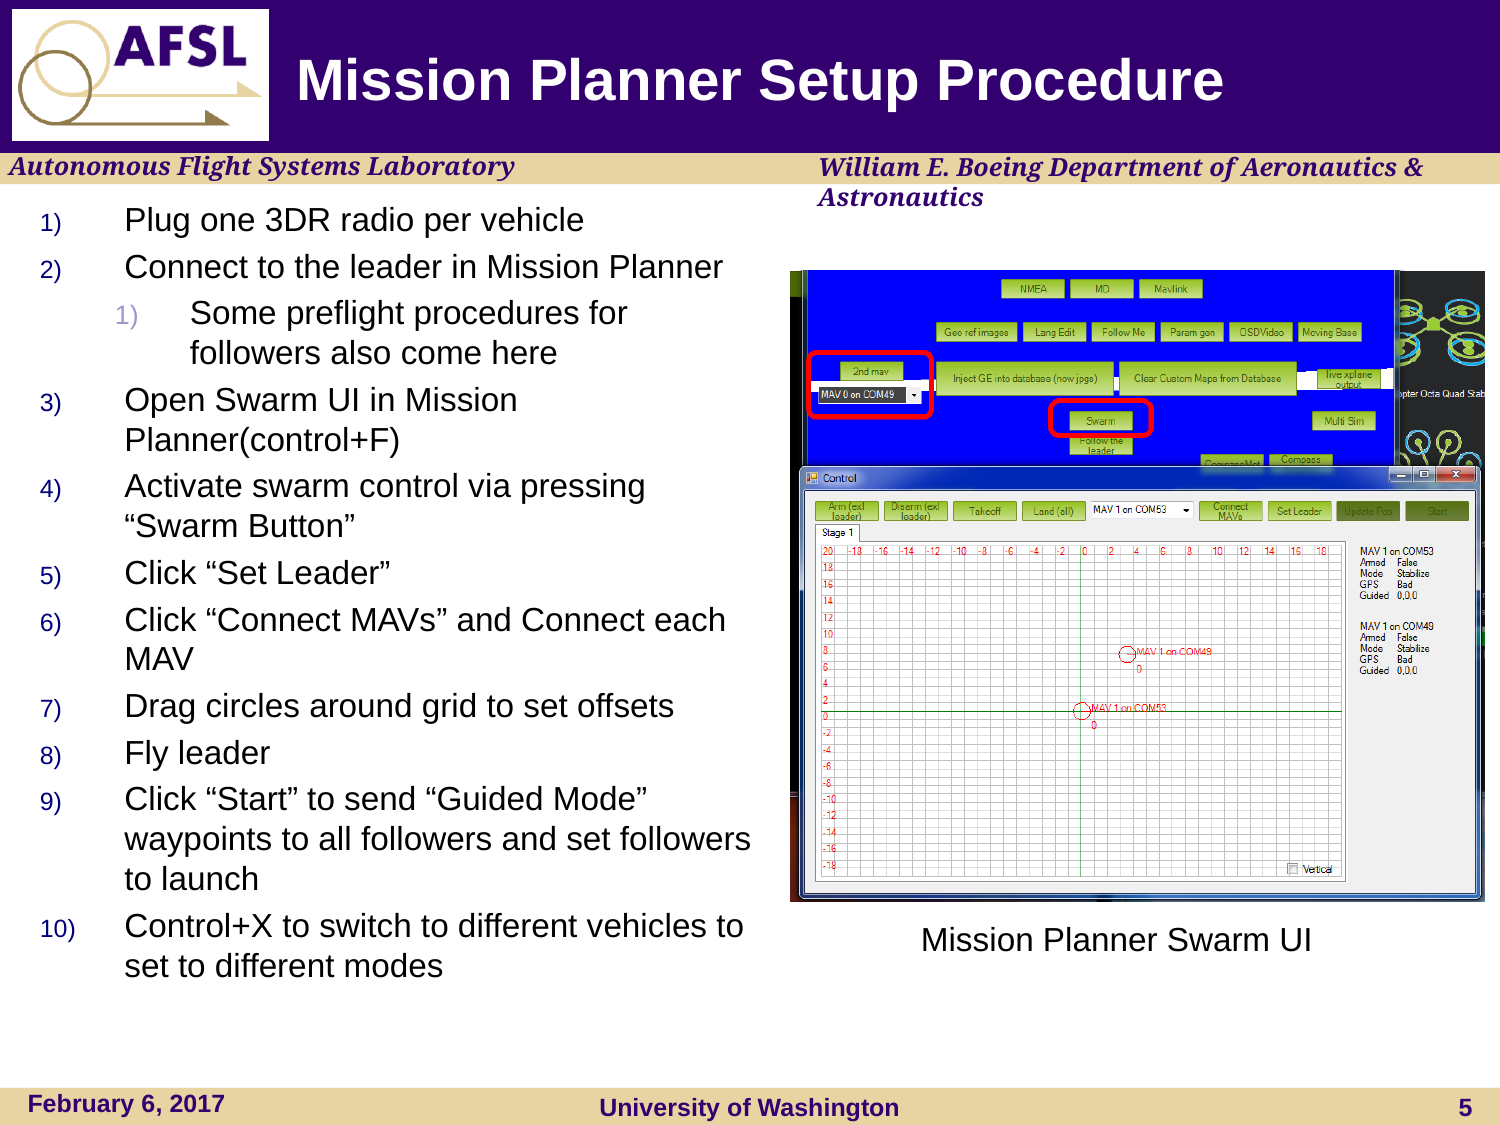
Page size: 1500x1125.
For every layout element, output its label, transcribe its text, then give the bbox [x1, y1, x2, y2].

text_box Mission Planner Swarm UI [906, 911, 1369, 966]
footer University of Washington [399, 1087, 1101, 1125]
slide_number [12, 1087, 363, 1125]
text_box [884, 914, 1391, 975]
list Plug one 3DR radio per vehicle Connect to the leader in Mission Planner Some preflight procedures for followers also come here Open Swarm UI in Mission Planner(control+F) Activate swarm control via pressing “Swarm Button” Click “Set Leader” Click “Connect MAVs” and Connect each MAV Drag circles around grid to set offsets Fly leader Click “Start” to send “Guided Mode” waypoints to all followers and set followers to launch Control+X to switch to different vehicles to set to different modes [24, 190, 774, 1075]
slide_number 5 [1137, 1087, 1488, 1125]
title Mission Planner Setup Procedure [281, 14, 1468, 140]
picture [789, 270, 1486, 902]
picture [12, 9, 269, 141]
